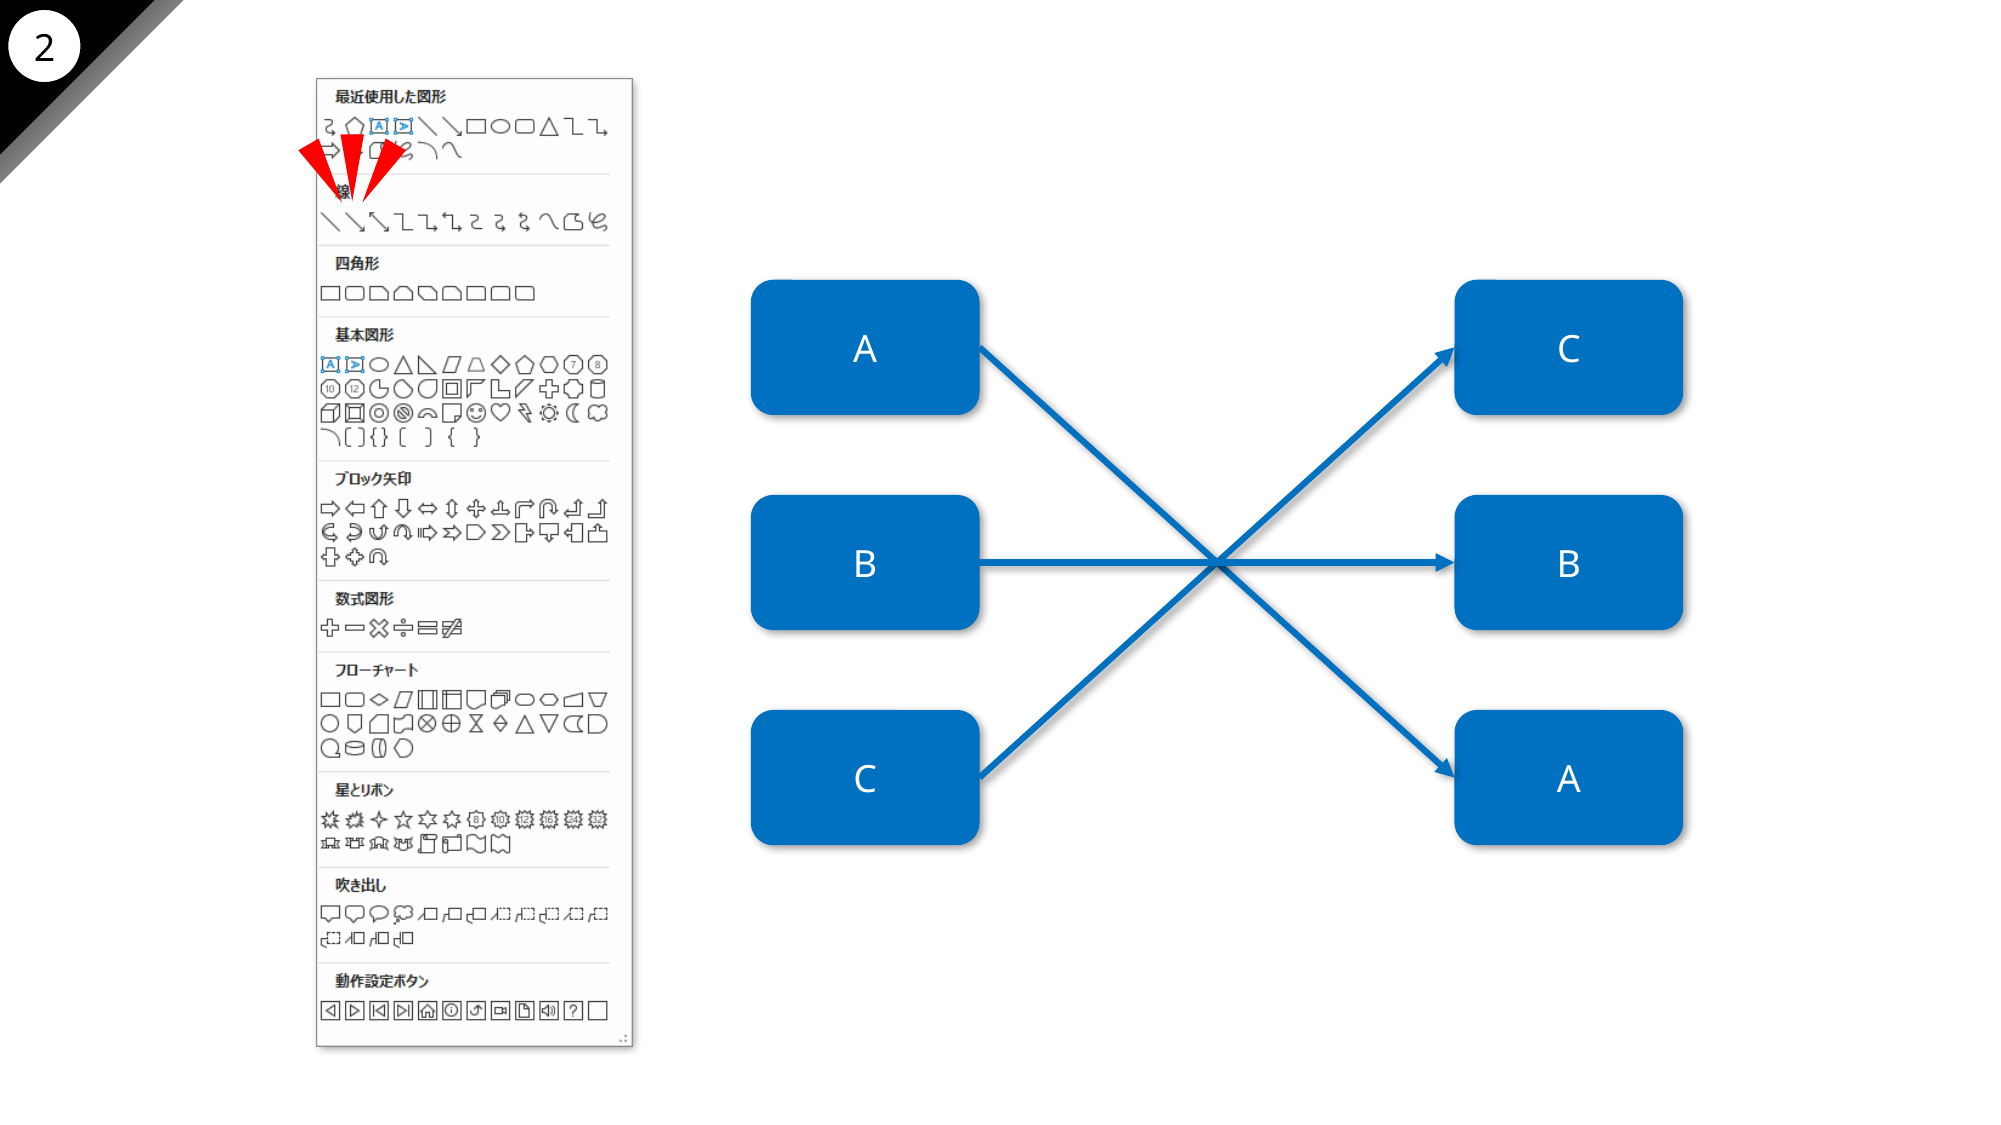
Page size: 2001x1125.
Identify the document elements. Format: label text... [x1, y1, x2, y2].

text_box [979, 563, 1455, 778]
text_box C [749, 708, 981, 847]
text_box B [749, 493, 979, 632]
text_box C [1453, 278, 1685, 417]
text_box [979, 347, 1455, 562]
text_box A [1453, 708, 1685, 847]
text_box B [1455, 493, 1685, 632]
picture [316, 78, 633, 1047]
text_box A [749, 278, 981, 417]
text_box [313, 134, 391, 207]
text_box 2 [19, 16, 71, 77]
